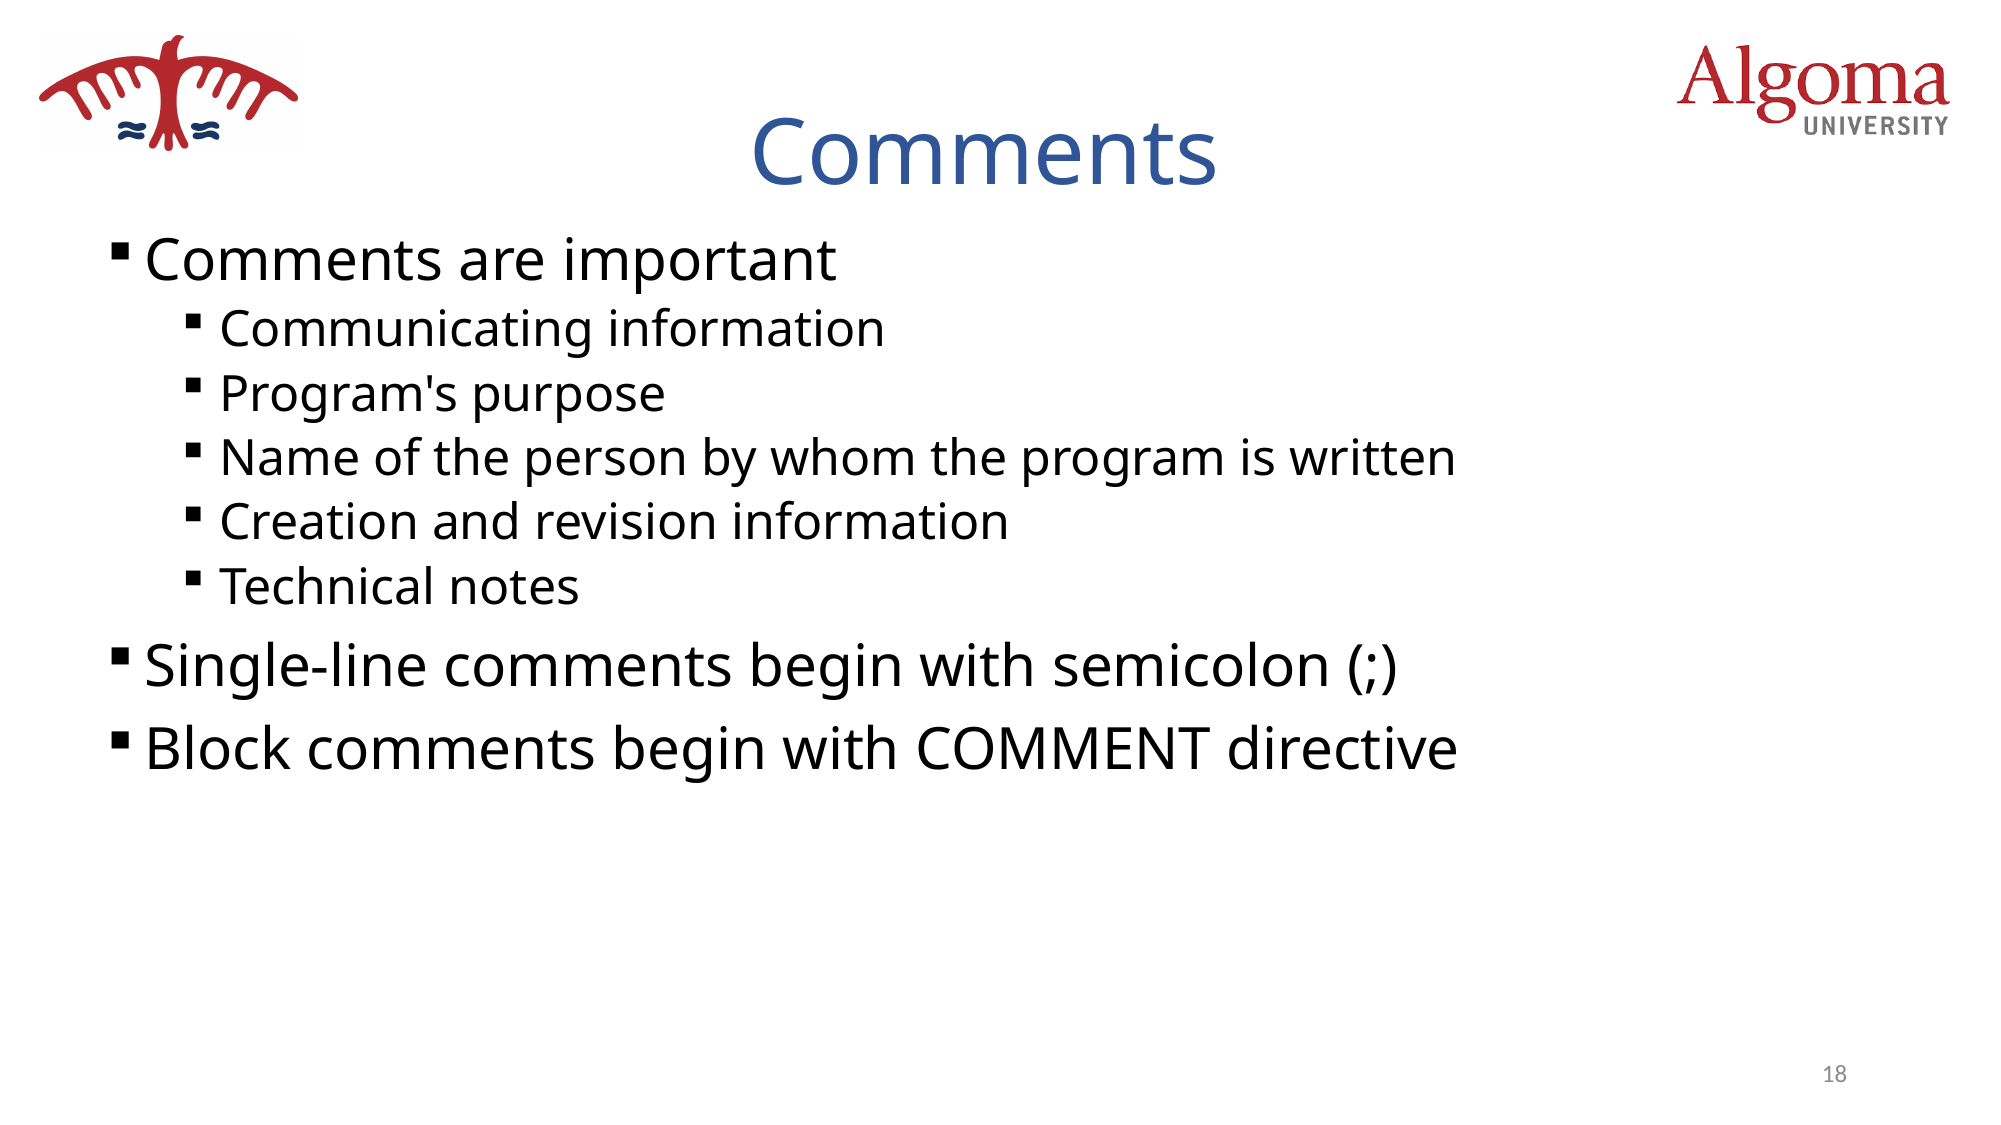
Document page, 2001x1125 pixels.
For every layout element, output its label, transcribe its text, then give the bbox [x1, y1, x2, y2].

list Comments are important Communicating information Program's purpose Name of the person by whom the program is written Creation and revision information Technical notes Single-line comments begin with semicolon (;) Block comments begin with COMMENT directive [91, 222, 1817, 1033]
picture [1677, 45, 1950, 135]
picture [39, 35, 298, 151]
slide_number 18 [1412, 1042, 1863, 1103]
title Comments [314, 45, 1655, 222]
